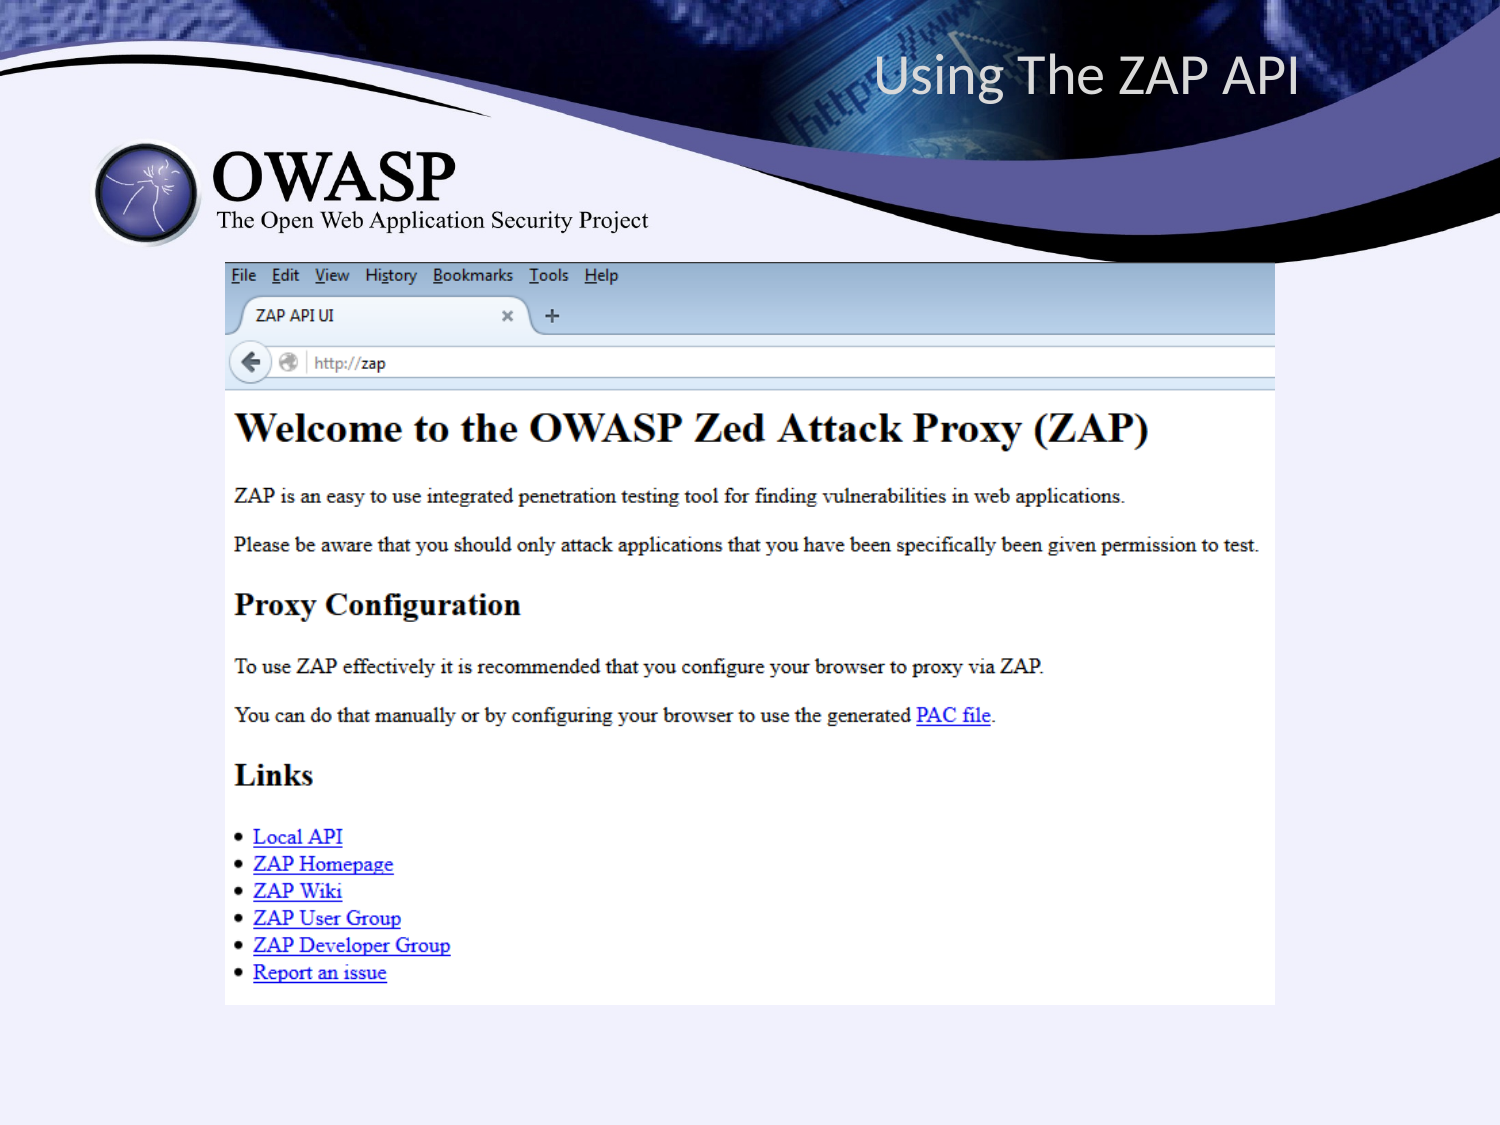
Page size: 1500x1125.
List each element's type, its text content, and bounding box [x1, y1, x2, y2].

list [224, 262, 1275, 1006]
picture [0, 0, 1500, 1125]
title Using The ZAP API [699, 12, 1475, 130]
